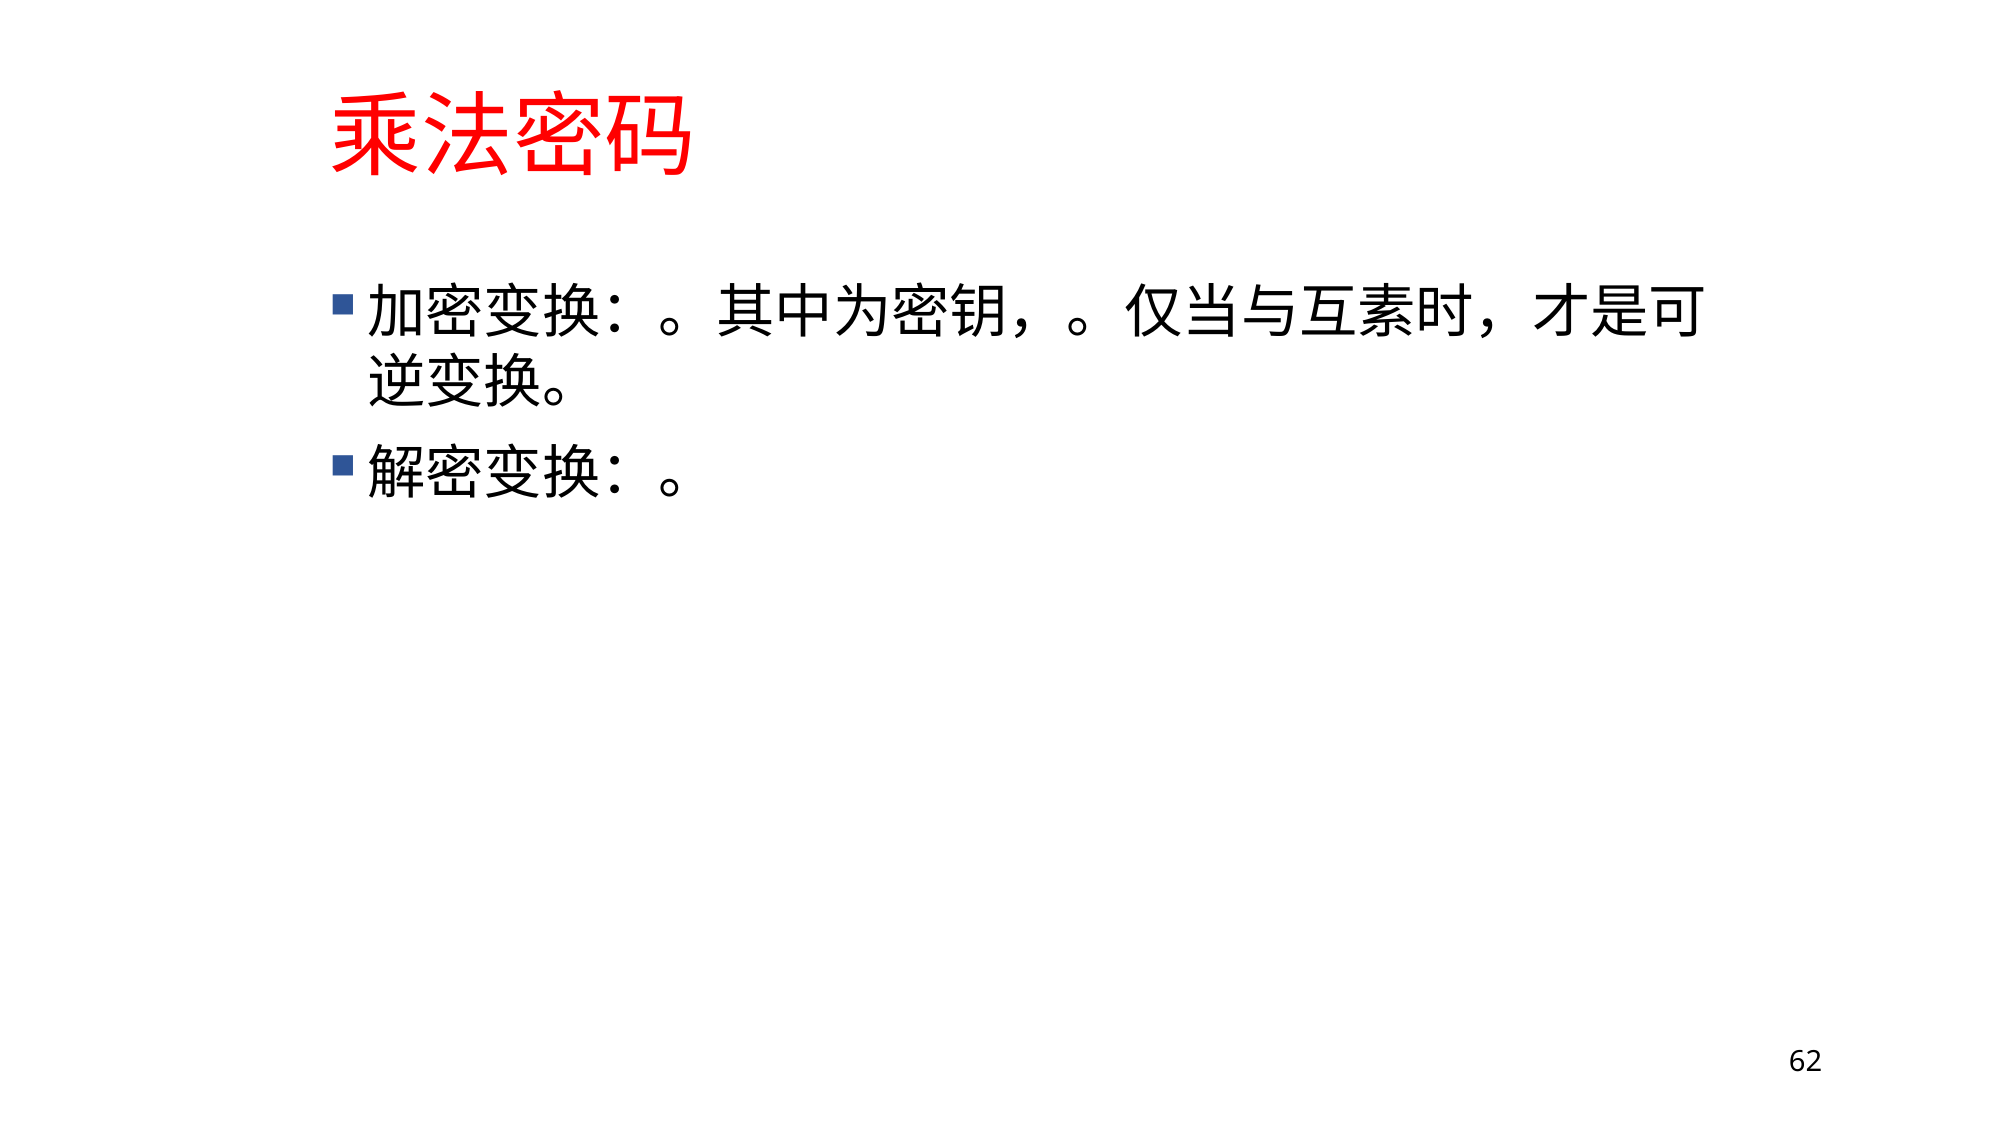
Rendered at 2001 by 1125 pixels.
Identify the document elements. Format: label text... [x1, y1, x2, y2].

text_box 62 [1524, 1024, 1838, 1100]
title 乘法密码 [314, 54, 1724, 223]
